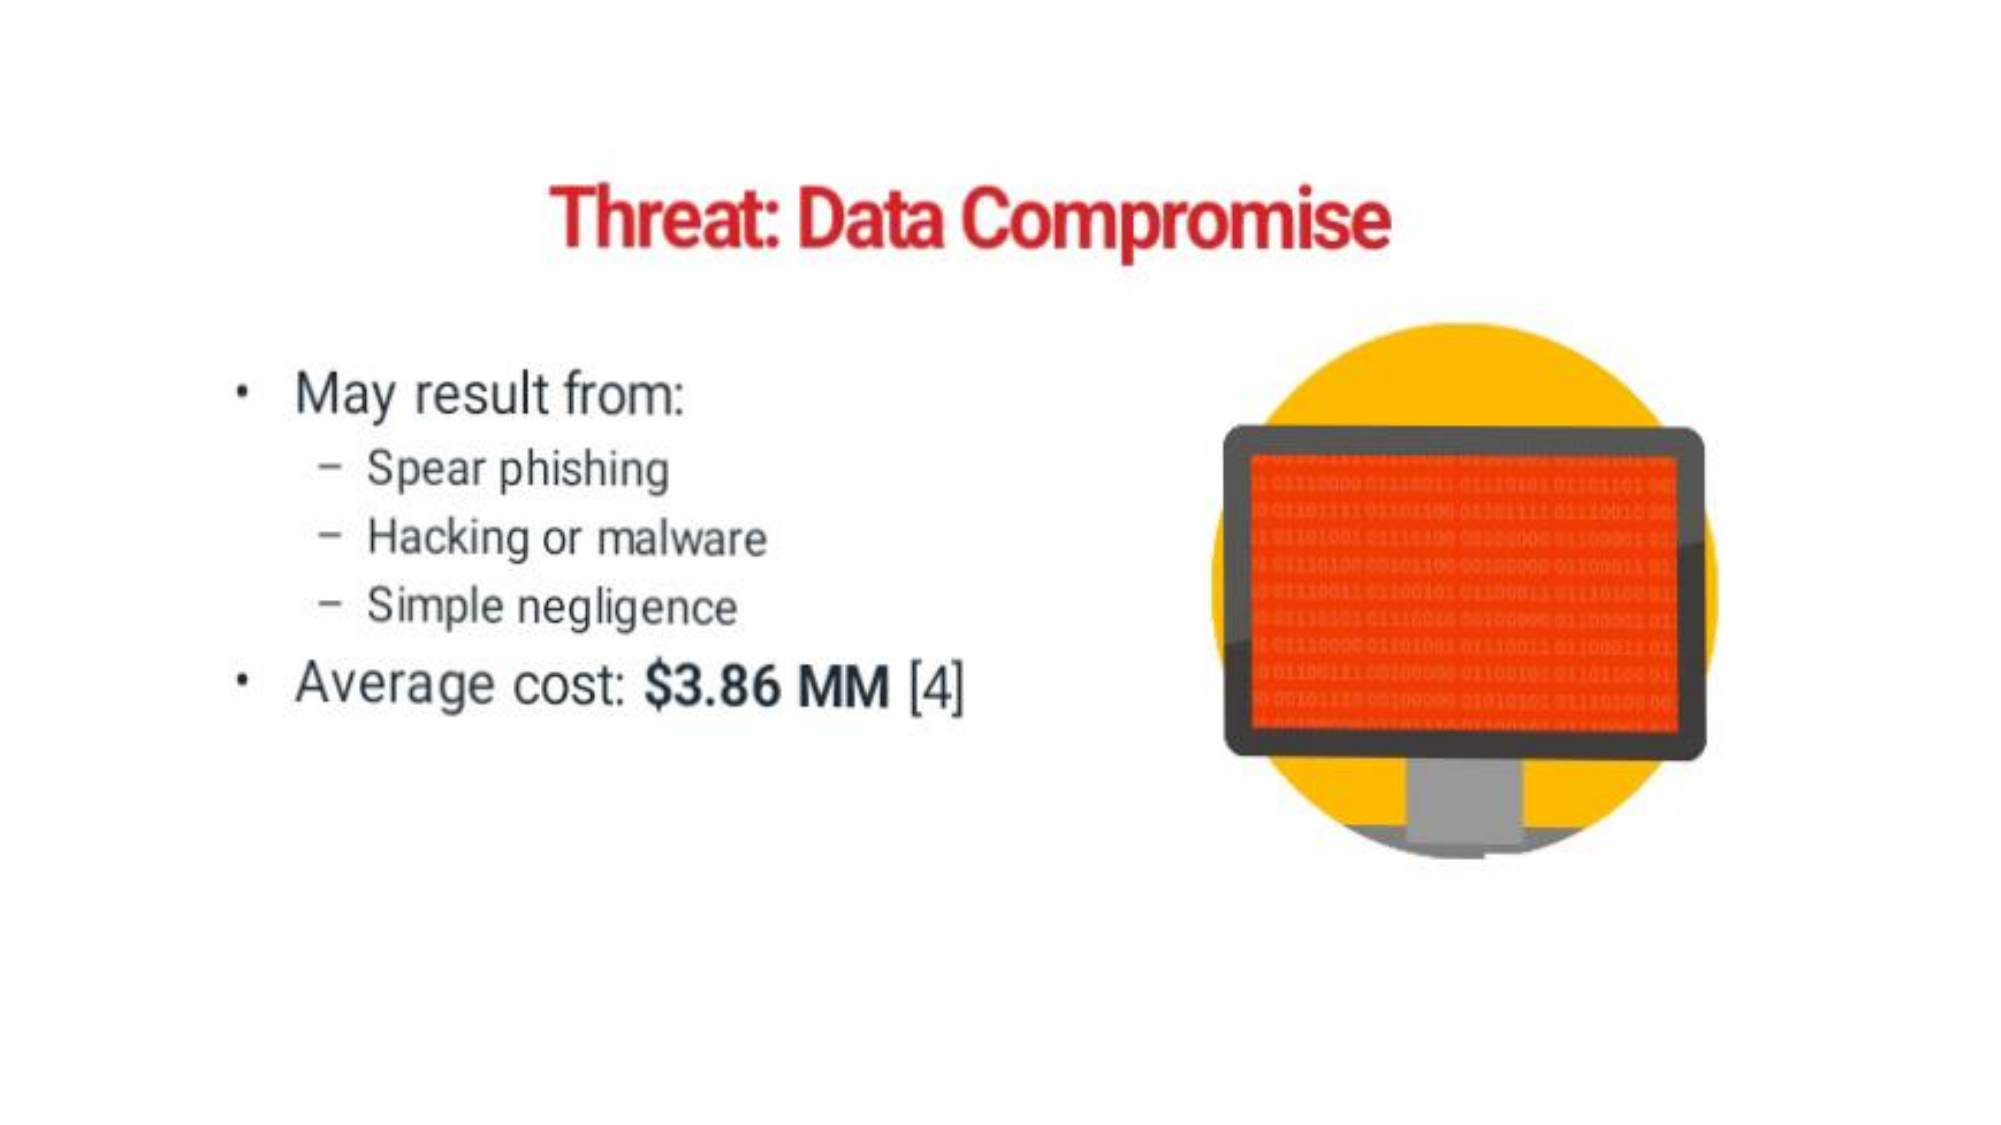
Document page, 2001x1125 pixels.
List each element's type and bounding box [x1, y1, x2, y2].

list [136, 146, 1795, 983]
